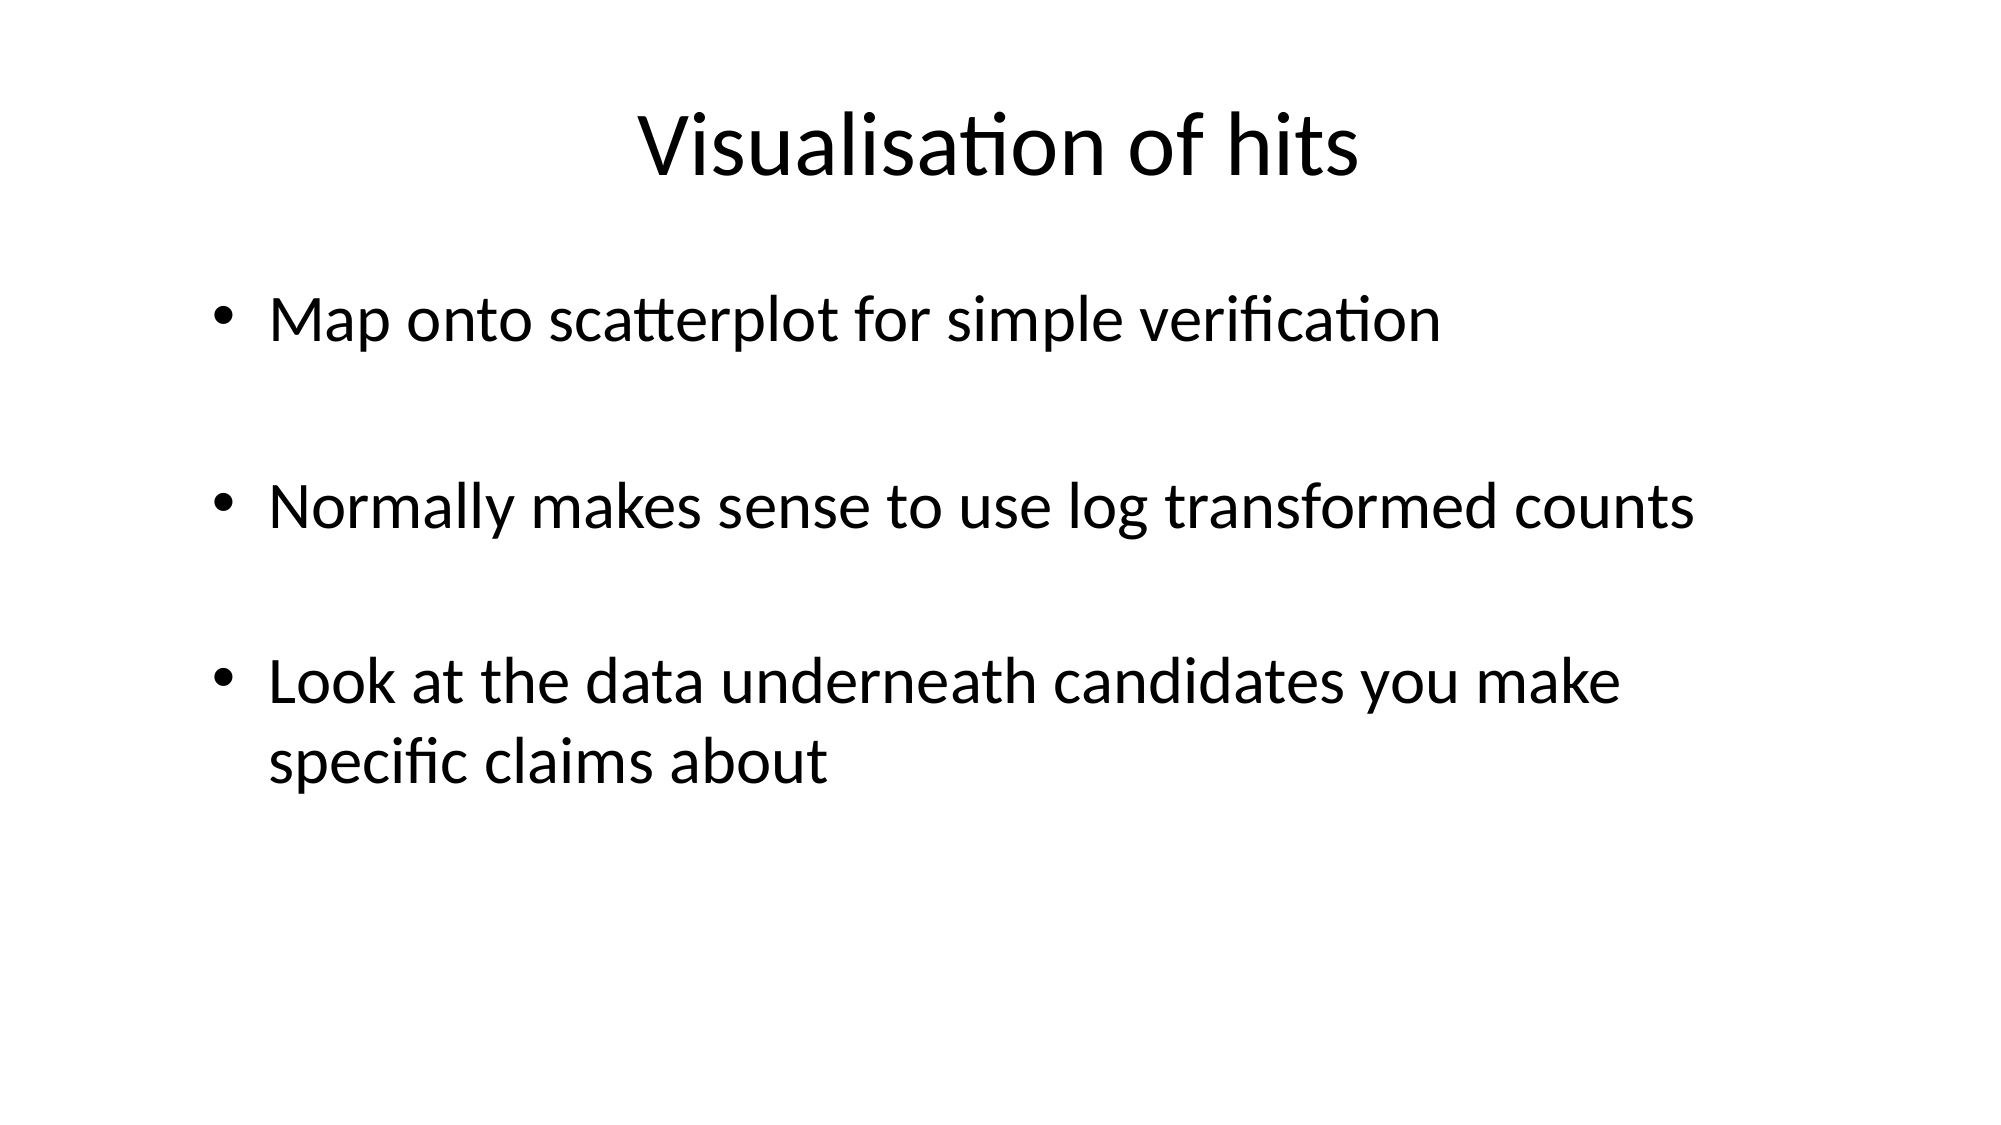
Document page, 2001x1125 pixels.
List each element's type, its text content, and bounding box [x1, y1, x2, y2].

title Visualisation of hits [99, 45, 1900, 233]
list Map onto scatterplot for simple verification Normally makes sense to use log transformed counts Look at the data underneath candidates you make specific claims about [196, 267, 1804, 1010]
